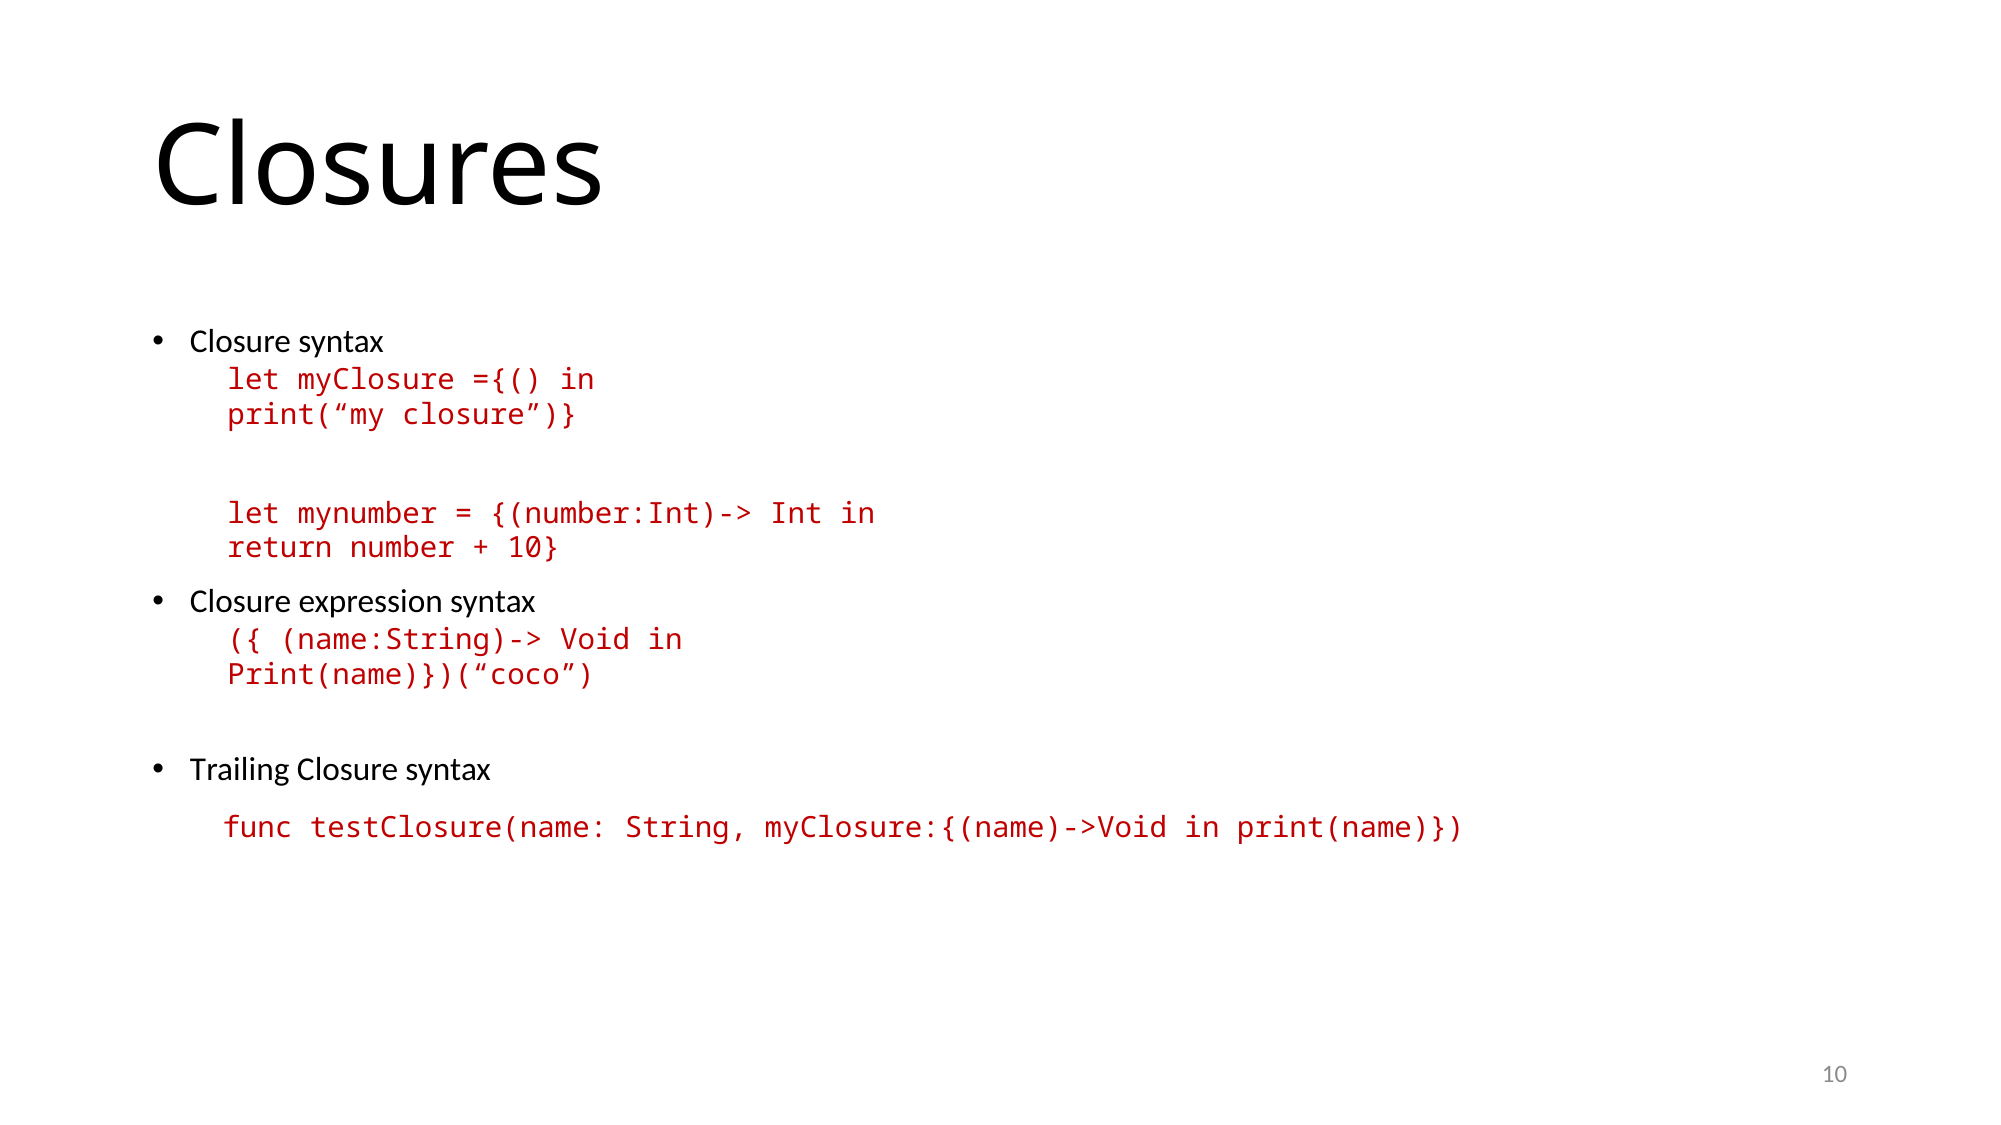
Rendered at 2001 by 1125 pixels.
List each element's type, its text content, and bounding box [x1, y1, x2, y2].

slide_number 10 [1412, 1042, 1863, 1103]
title Closures [137, 59, 1863, 278]
list Closure syntax let myClosure ={() in print(“my closure”)} let mynumber = {(number:Int)-> Int in return number + 10} Closure expression syntax ({ (name:String)-> Void in Print(name)})(“coco”) Trailing Closure syntax func testClosure(name: String, myClosure:{(name)->Void in print(name)}) [137, 316, 1863, 1014]
